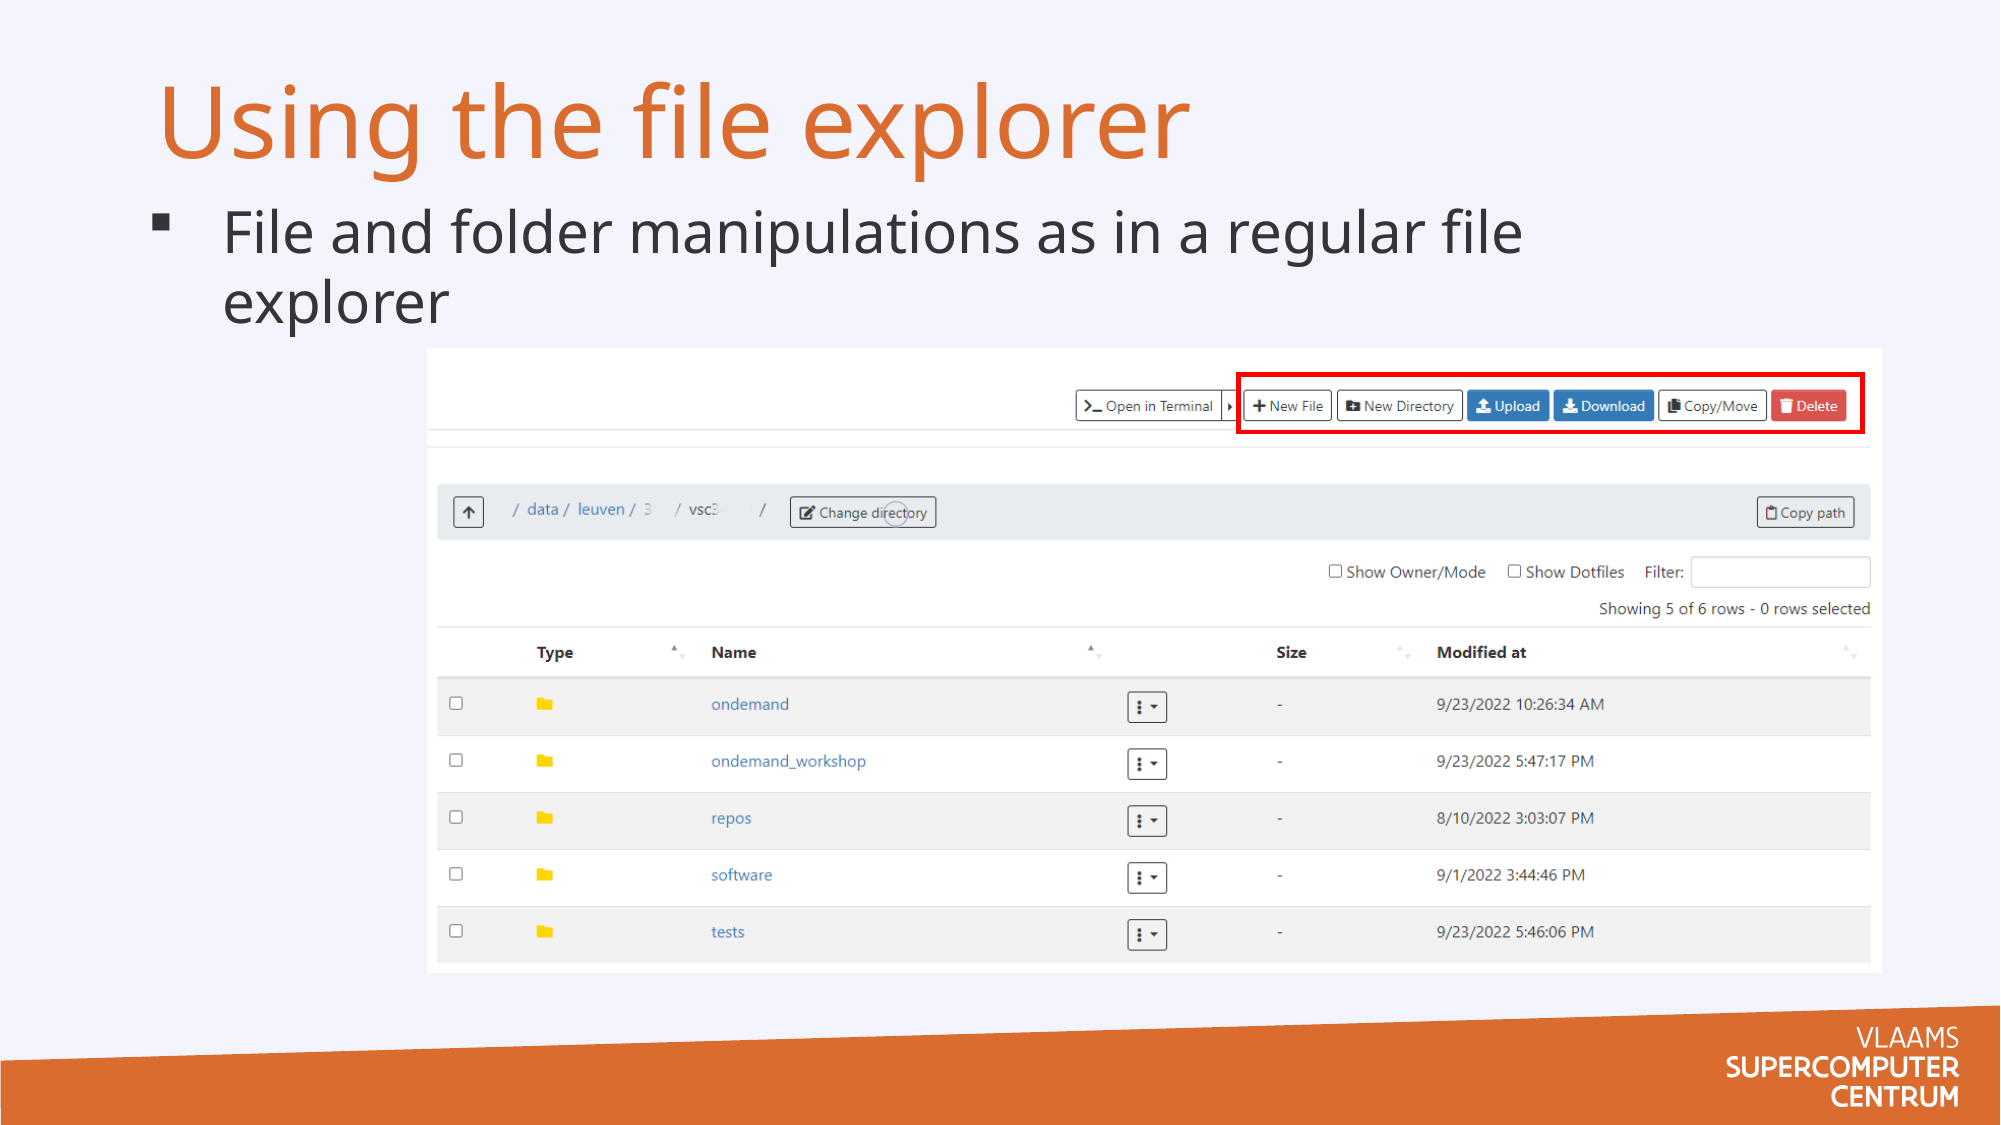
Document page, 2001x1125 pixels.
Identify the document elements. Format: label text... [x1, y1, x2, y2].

picture [427, 348, 1882, 973]
picture [1725, 1021, 1960, 1117]
text_box File and folder manipulations as in a regular file explorer [0, 187, 1671, 542]
text_box Using the file explorer [141, 51, 1939, 186]
